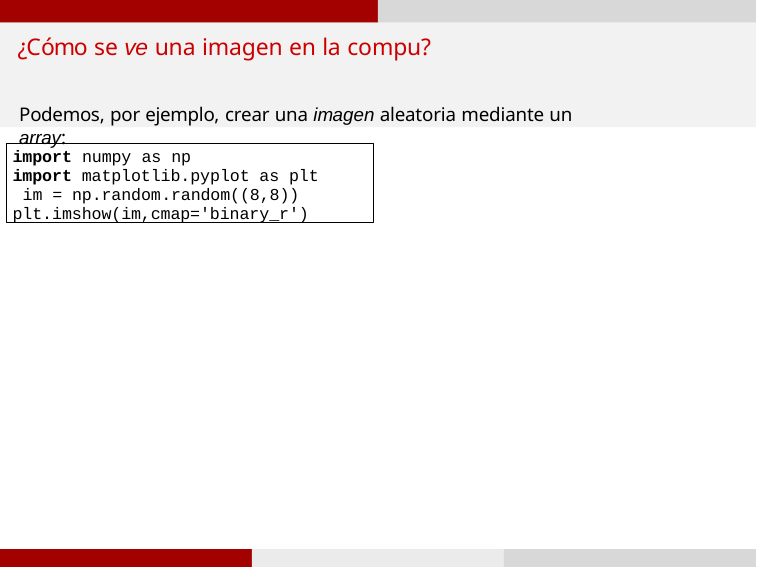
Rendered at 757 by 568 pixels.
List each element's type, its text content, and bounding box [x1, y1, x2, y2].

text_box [0, 548, 757, 568]
text_box import numpy as np import matplotlib.pyplot as plt im = np.random.random((8,8)) plt.imshow(im,cmap='binary_r') [6, 142, 374, 223]
text_box Podemos, por ejemplo, crear una imagen aleatoria mediante un array: [17, 100, 600, 148]
title ¿Cómo se ve una imagen en la compu? [0, 22, 756, 128]
text_box [377, 0, 756, 22]
